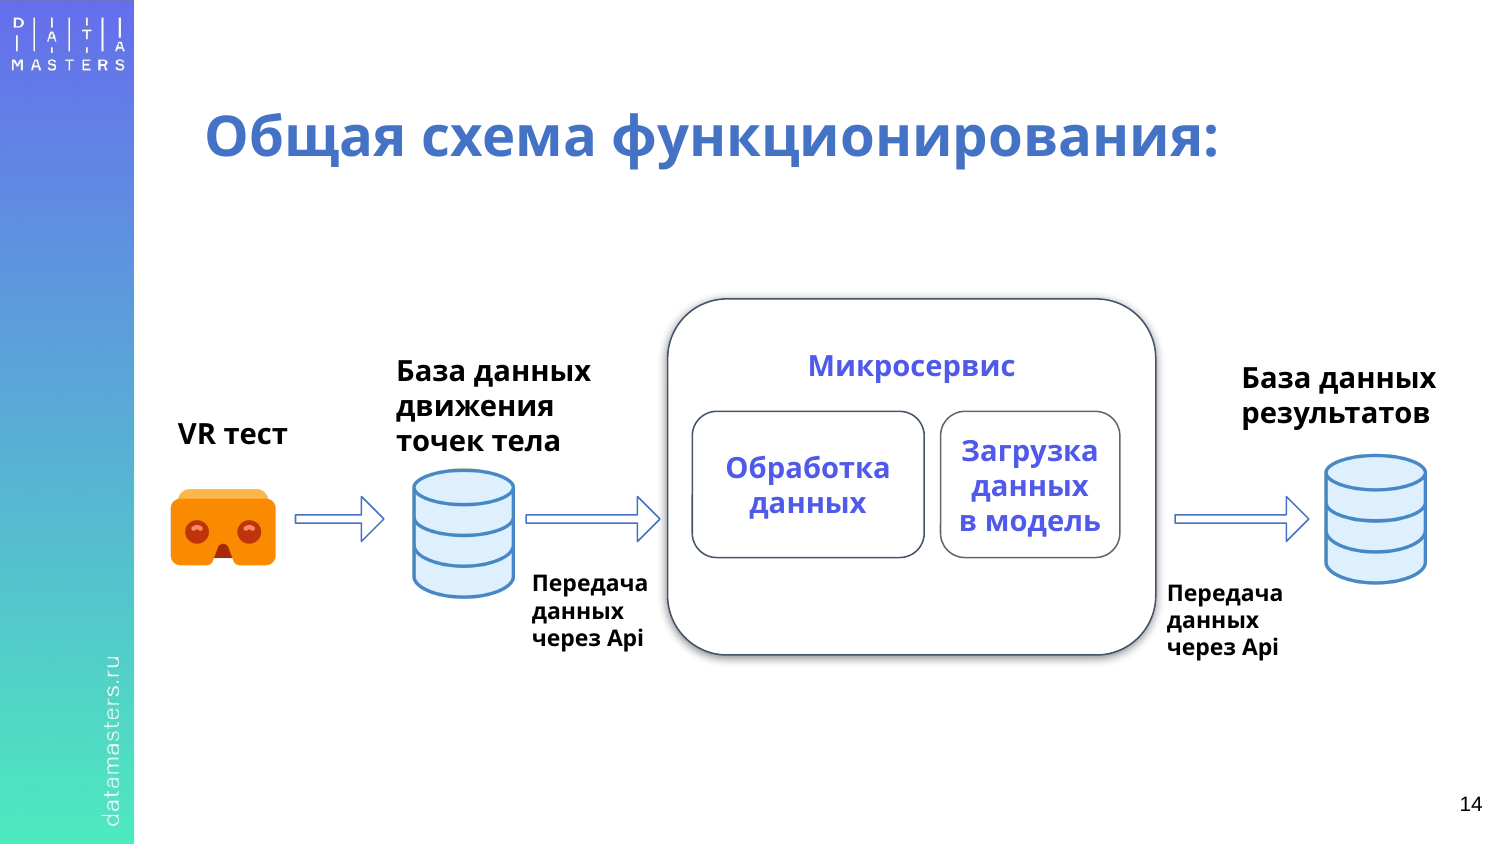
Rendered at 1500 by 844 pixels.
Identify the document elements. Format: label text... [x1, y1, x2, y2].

picture [1307, 450, 1445, 588]
picture [166, 470, 280, 584]
text_box База данных движения точек тела [384, 341, 649, 471]
text_box Общая схема функционирования: [193, 94, 1500, 170]
text_box Обработка данных [692, 415, 925, 558]
text_box База данных результатов [1230, 348, 1494, 445]
text_box [295, 496, 384, 542]
text_box [536, 496, 660, 542]
picture [394, 464, 532, 602]
text_box Передача данных через Api [1155, 566, 1313, 655]
text_box Микросервис [703, 335, 1120, 424]
picture [0, 0, 136, 844]
slide_number ‹#› [1403, 779, 1494, 844]
text_box [667, 298, 1156, 655]
text_box Передача данных через Api [520, 557, 678, 646]
text_box [1175, 496, 1302, 542]
text_box VR тест [166, 403, 312, 461]
text_box Загрузка данных в модель [940, 411, 1120, 558]
